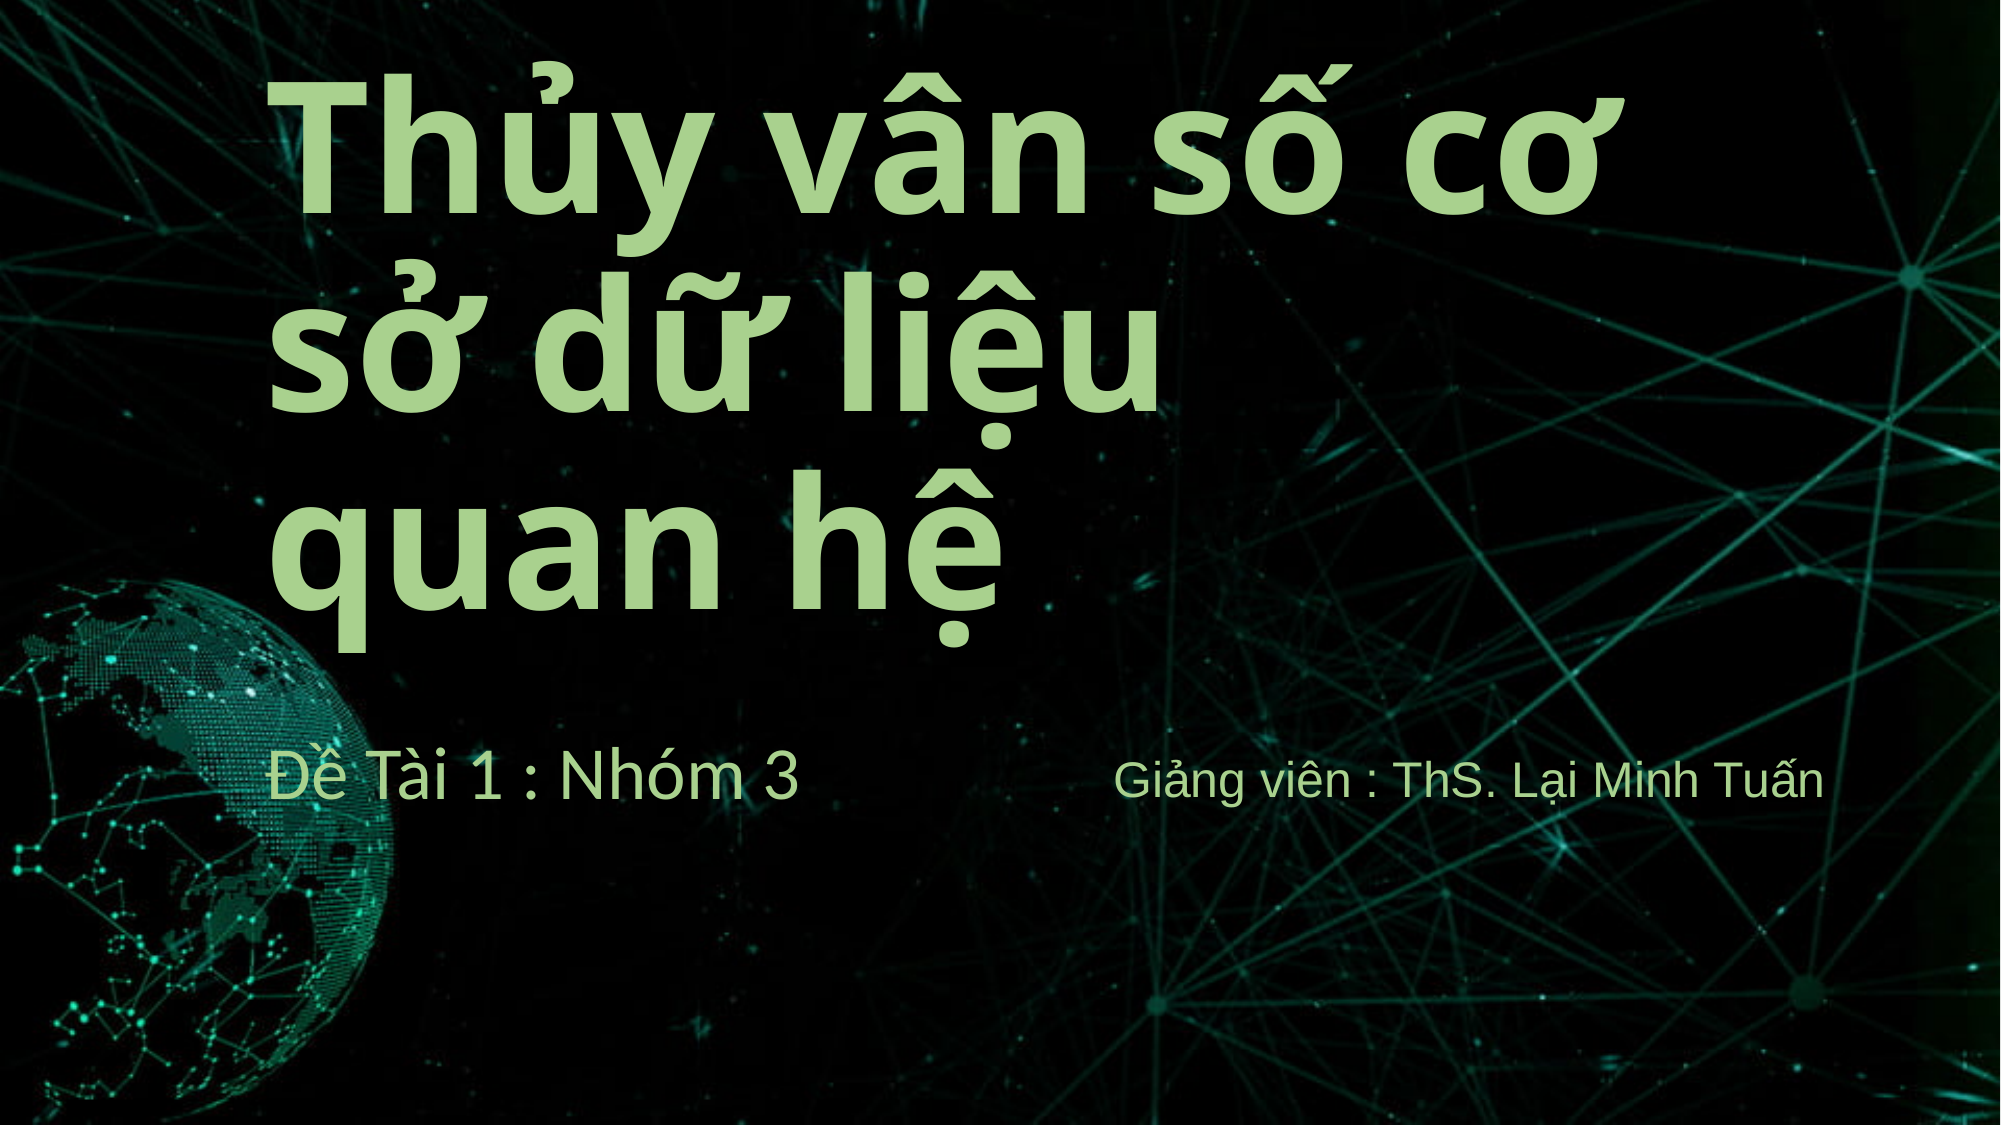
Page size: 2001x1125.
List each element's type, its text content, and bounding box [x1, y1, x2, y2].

subtitle Đề Tài 1 : Nhóm 3 [249, 726, 824, 816]
text_box Giảng viên : ThS. Lại Minh Tuấn [1098, 739, 1902, 815]
title Thủy vân số cơ sở dữ liệu quan hệ [249, 184, 1686, 657]
picture [0, 0, 2001, 1125]
